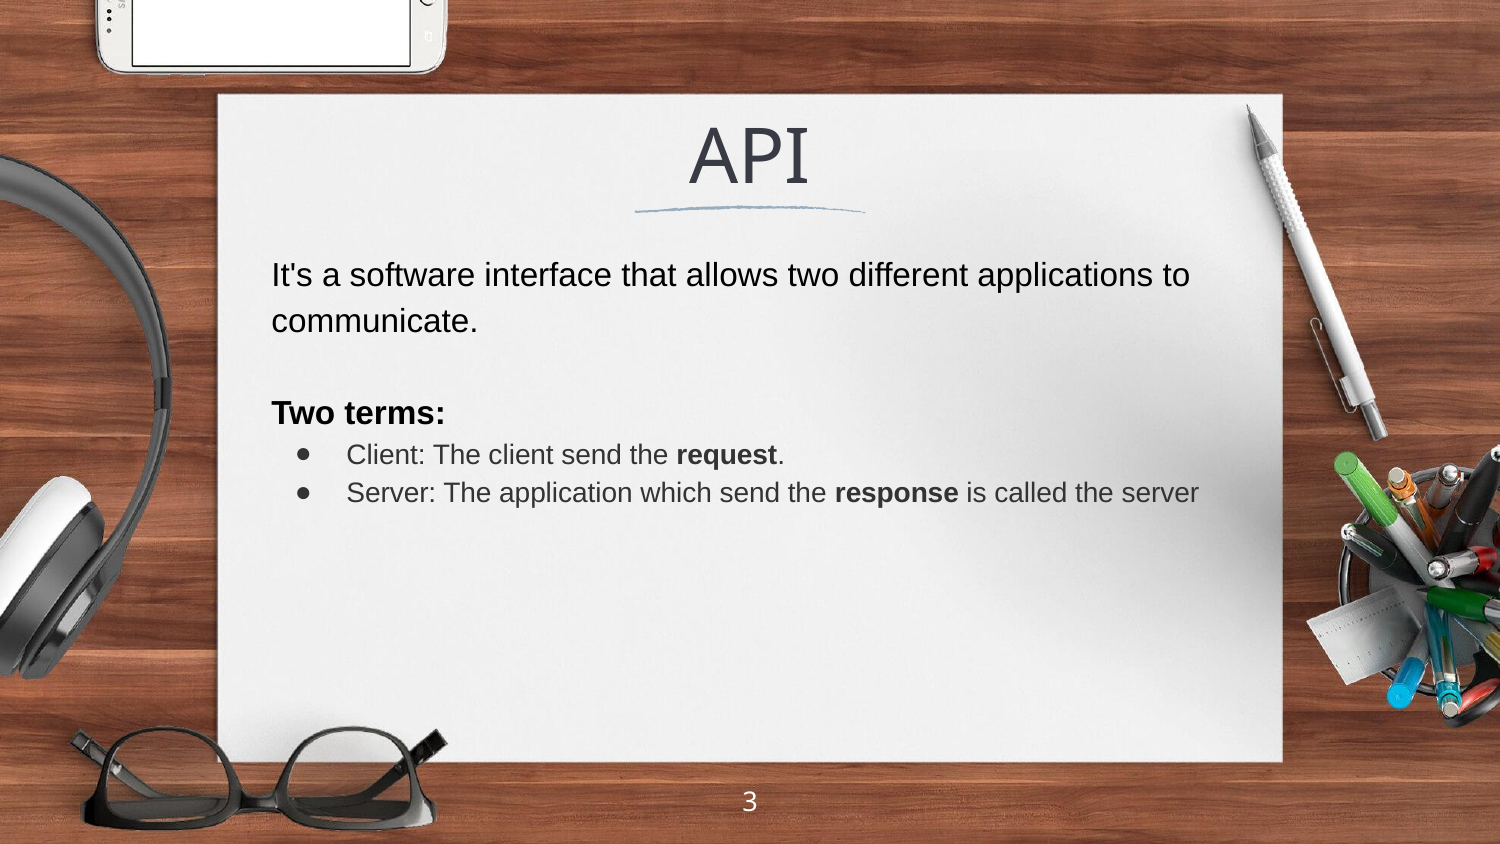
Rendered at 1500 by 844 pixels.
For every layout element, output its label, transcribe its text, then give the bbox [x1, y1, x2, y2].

picture [0, 0, 1500, 844]
title API [573, 117, 927, 200]
slide_number ‹#› [705, 762, 795, 844]
list It's a software interface that allows two different applications to communicate. Two terms: Client: The client send the request. Server: The application which send the response is called the server [271, 247, 1229, 619]
